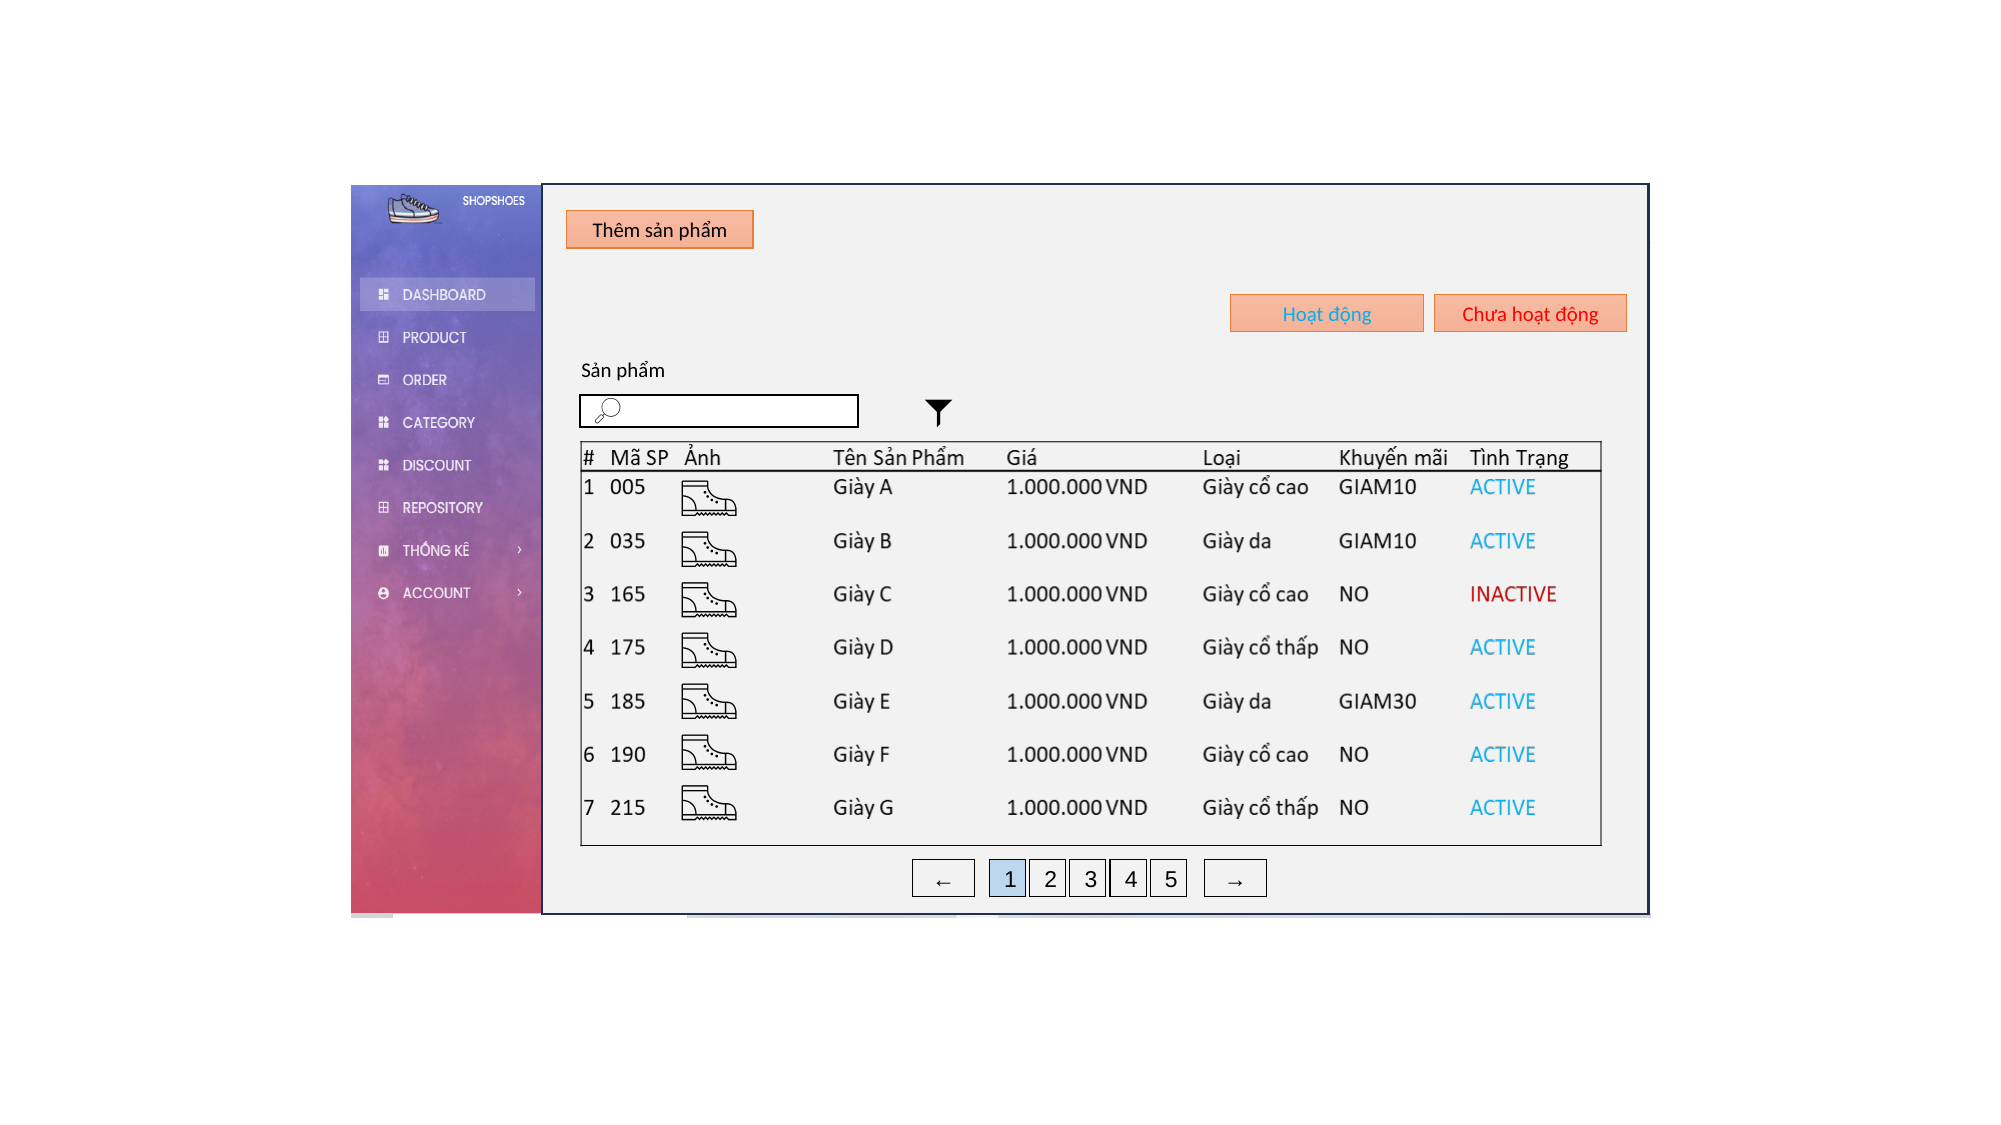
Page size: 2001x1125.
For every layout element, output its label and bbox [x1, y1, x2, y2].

text_box [351, 183, 1651, 918]
